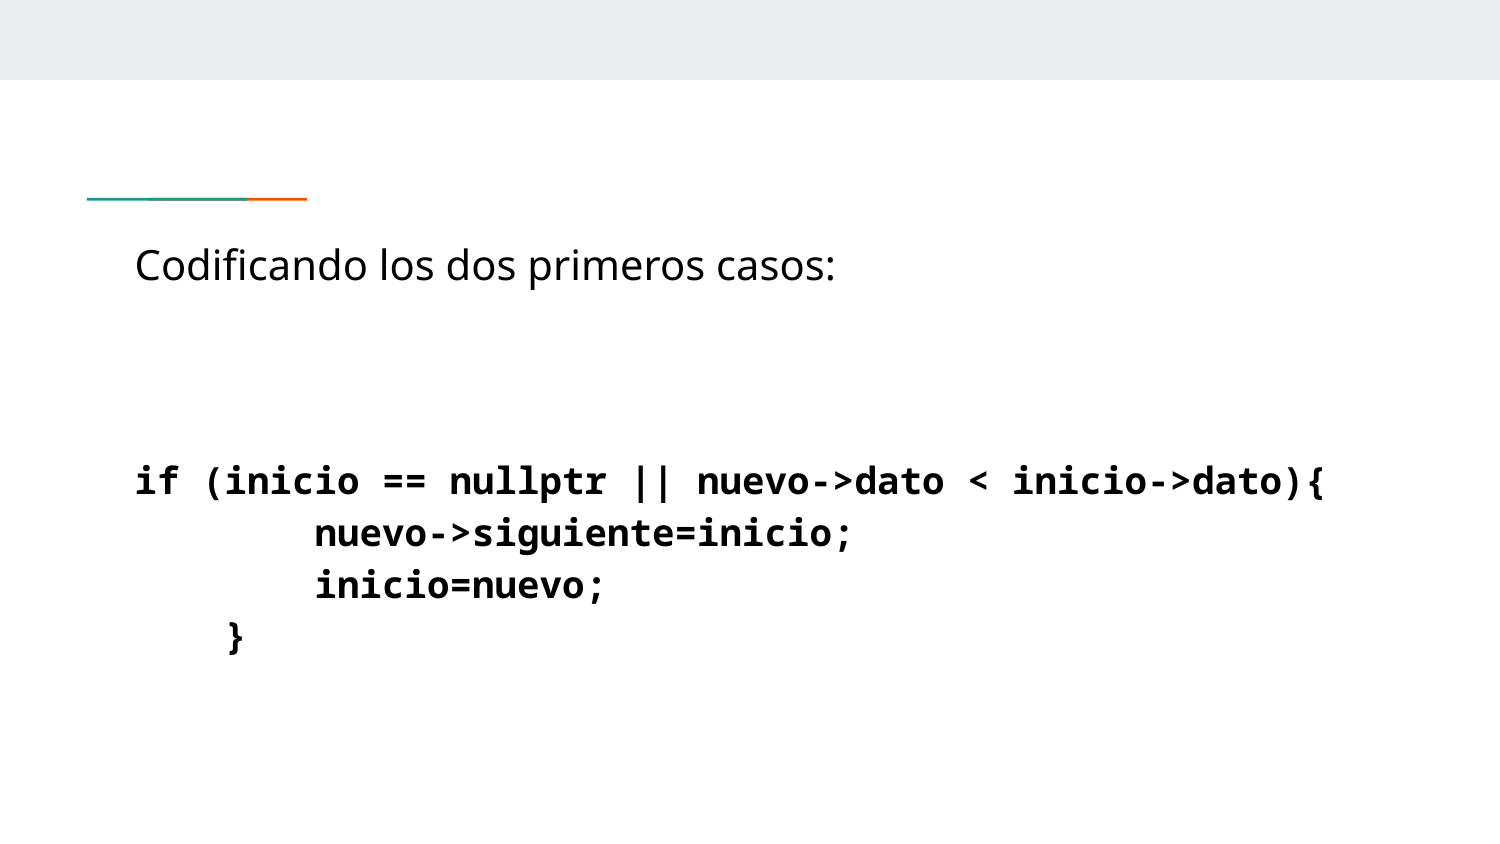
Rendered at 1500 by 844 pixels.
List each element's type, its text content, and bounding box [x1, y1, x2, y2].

list if (inicio == nullptr || nuevo->dato < inicio->dato){ nuevo->siguiente=inicio; inicio=nuevo; } [119, 338, 1440, 804]
title Codificando los dos primeros casos: [119, 216, 1381, 305]
